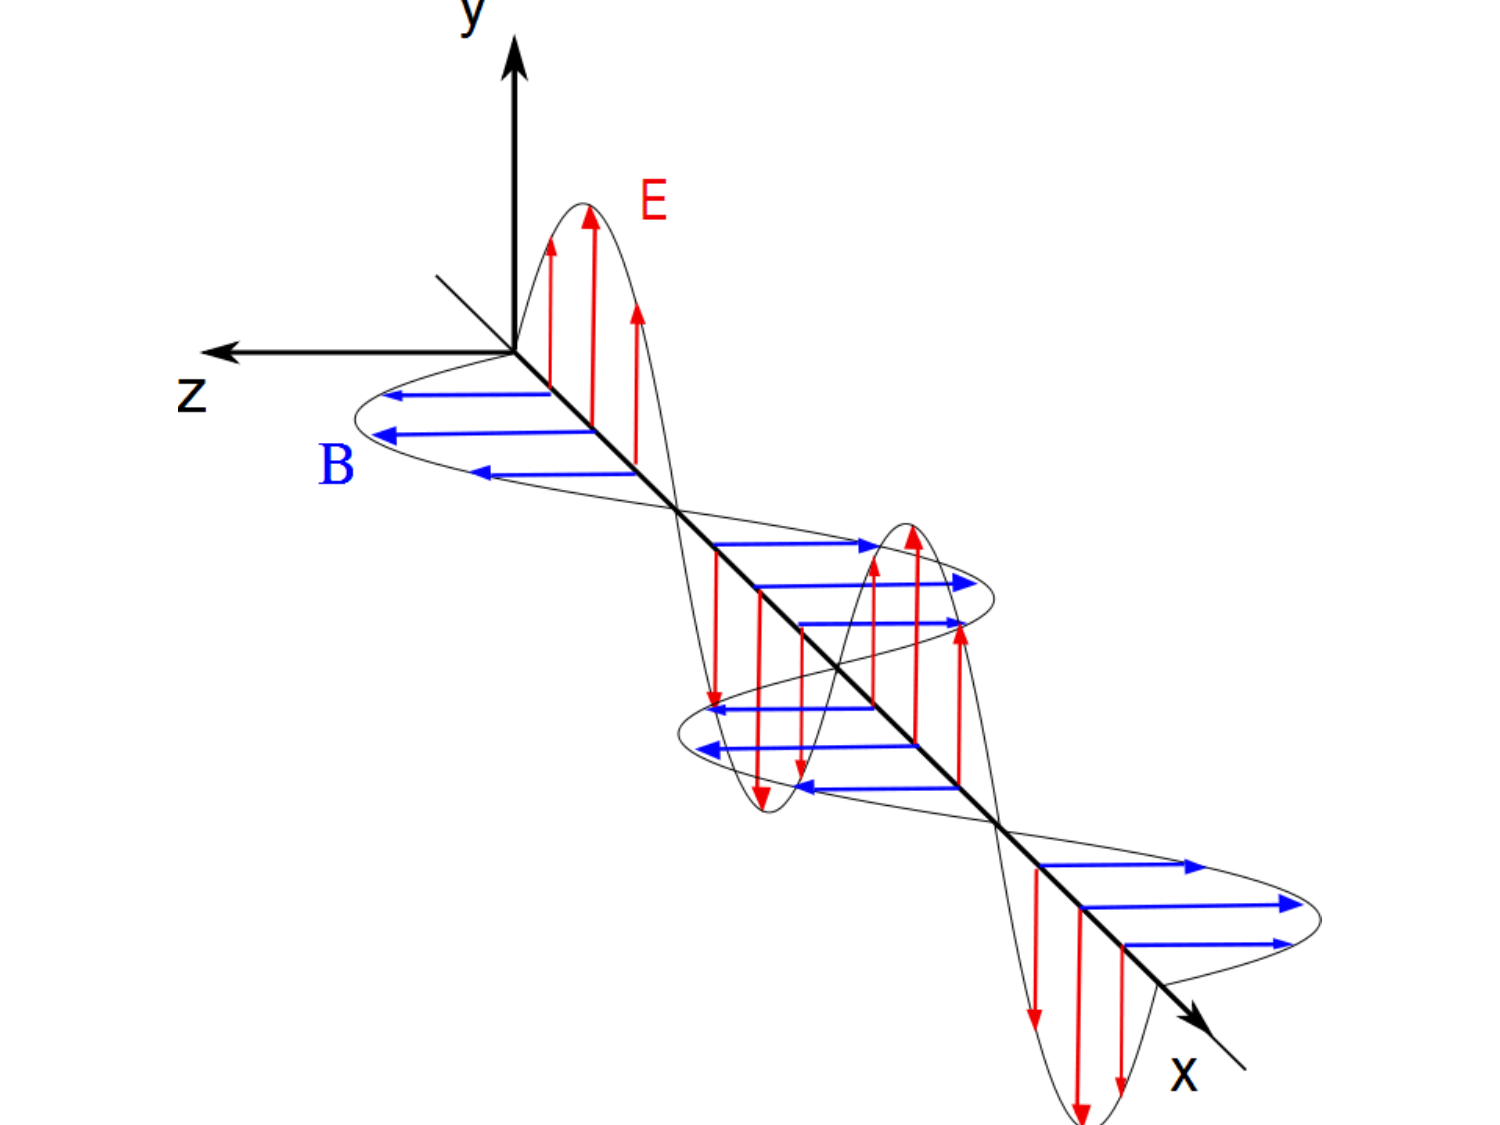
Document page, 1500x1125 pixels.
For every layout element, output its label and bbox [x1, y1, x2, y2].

picture [178, 0, 1322, 1125]
